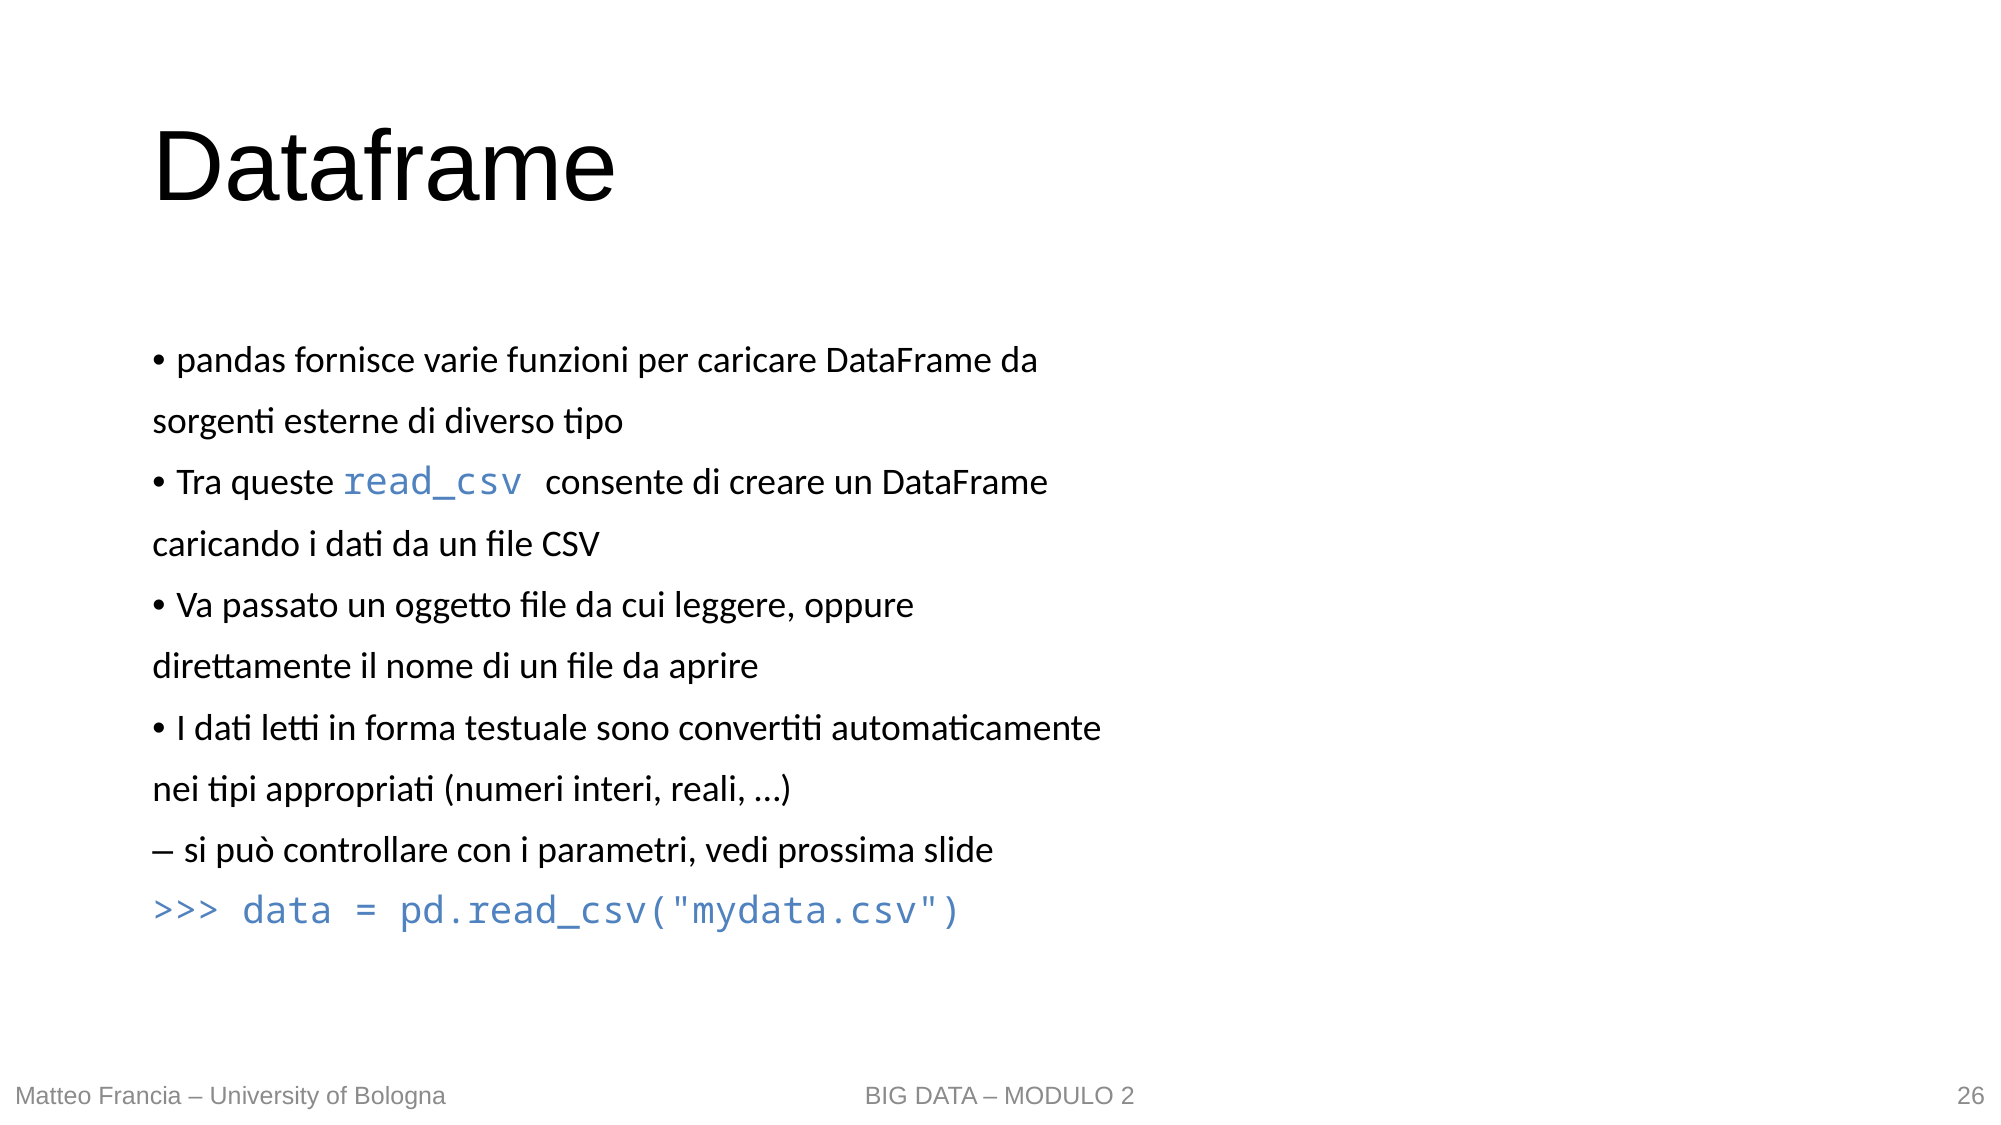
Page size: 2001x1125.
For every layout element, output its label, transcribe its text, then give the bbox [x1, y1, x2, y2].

footer Matteo Francia – University of Bologna [0, 1065, 466, 1125]
title Dataframe [137, 59, 1863, 278]
slide_number 26 [1550, 1065, 2000, 1125]
list • pandas fornisce varie funzioni per caricare DataFrame da sorgenti esterne di diverso tipo • Tra queste read_csv consente di creare un DataFrame caricando i dati da un file CSV • Va passato un oggetto file da cui leggere, oppure direttamente il nome di un file da aprire • I dati letti in forma testuale sono convertiti automaticamente nei tipi appropriati (numeri interi, reali, …) – si può controllare con i parametri, vedi prossima slide >>> data = pd.read_csv("mydata.csv") [137, 278, 1863, 993]
